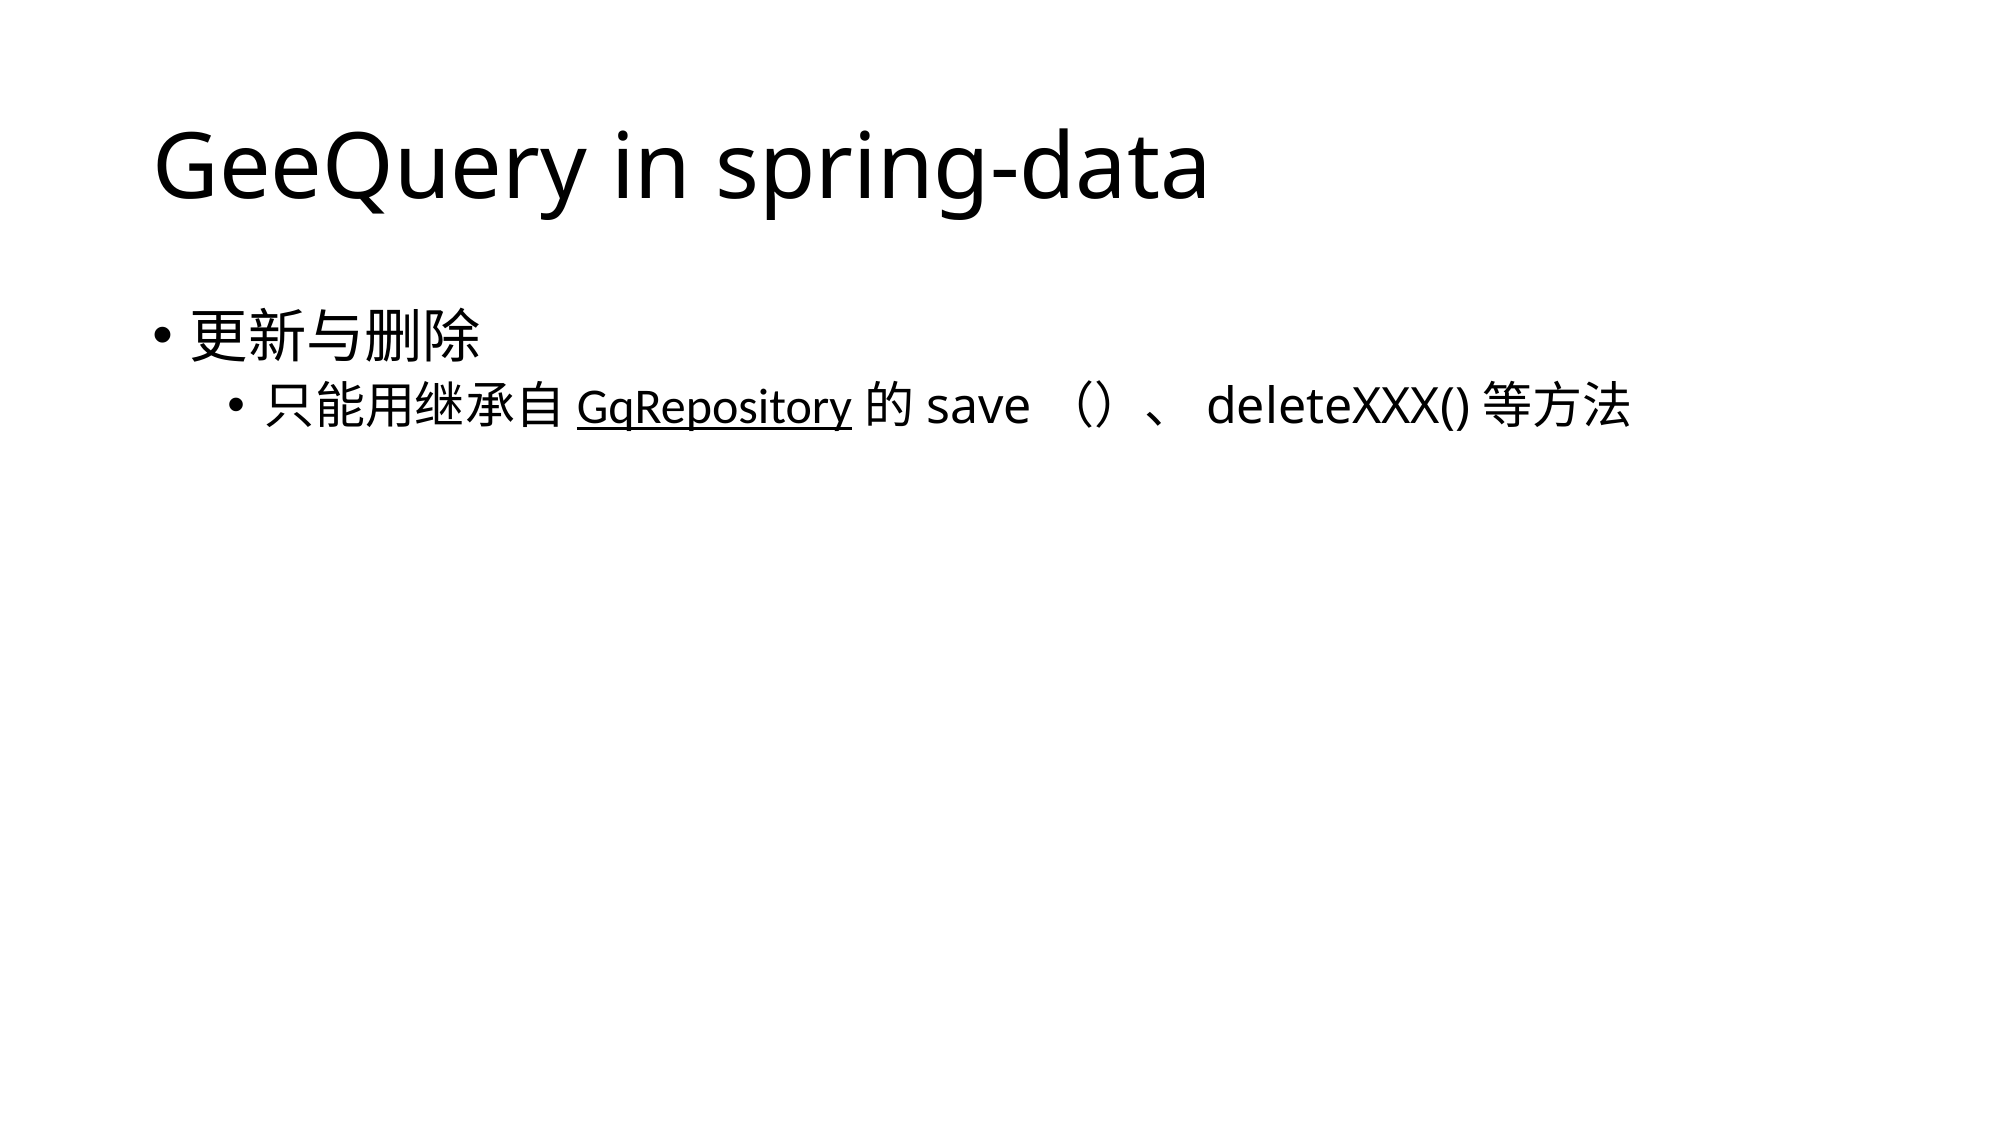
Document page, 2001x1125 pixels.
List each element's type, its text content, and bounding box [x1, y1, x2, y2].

title GeeQuery in spring-data [137, 59, 1863, 278]
list 更新与删除 只能用继承自GqRepository的save（）、deleteXXX()等方法 [137, 299, 1863, 1014]
